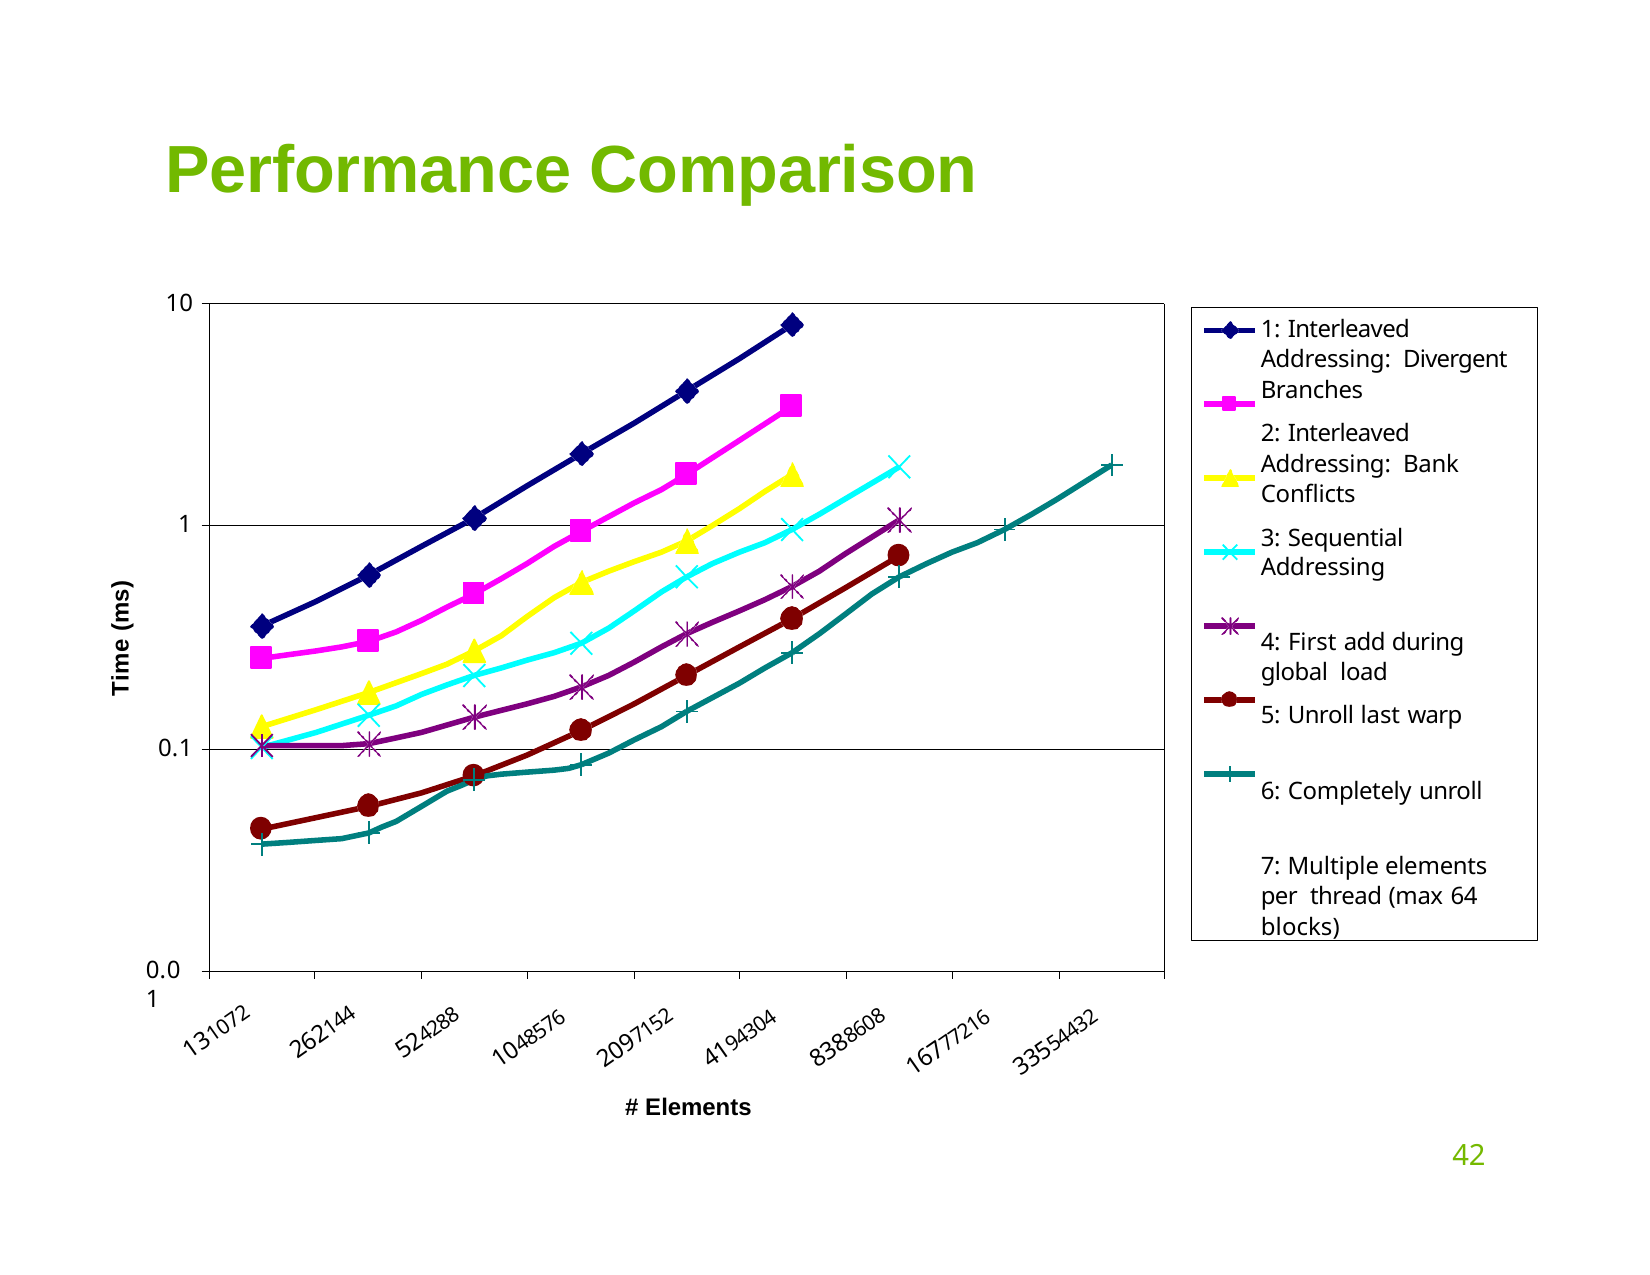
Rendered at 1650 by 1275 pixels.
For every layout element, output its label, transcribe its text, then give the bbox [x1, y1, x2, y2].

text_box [1204, 617, 1256, 635]
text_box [1204, 691, 1256, 708]
slide_number 42 [1446, 1145, 1492, 1275]
text_box # Elements [623, 1088, 755, 1121]
text_box 1048576 [488, 998, 584, 1075]
text_box 4194304 [699, 998, 794, 1075]
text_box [1204, 469, 1256, 488]
title Performance Comparison [162, 123, 982, 339]
text_box 16777216 [903, 998, 1008, 1083]
text_box 10 [163, 284, 194, 316]
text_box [1204, 321, 1256, 340]
text_box 2097152 [594, 998, 689, 1075]
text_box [201, 303, 1165, 980]
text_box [1204, 395, 1256, 412]
text_box 1: Interleaved Addressing: Divergent Branches 2: Interleaved Addressing: Bank Conflicts 3: Sequential Addressing 4: First add during global load 5: Unroll last warp 6: Completely unroll 7: Multiple elements per thread (max 64 blocks) [1191, 307, 1537, 940]
text_box 524288 [392, 997, 476, 1066]
text_box Time (ms) [107, 576, 137, 699]
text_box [1204, 543, 1256, 561]
text_box 33554432 [1010, 998, 1115, 1083]
text_box 262144 [287, 997, 370, 1066]
text_box 8388608 [806, 998, 902, 1075]
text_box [1204, 766, 1256, 782]
text_box 0.01 [143, 951, 194, 1012]
text_box 0.1 [156, 730, 194, 762]
text_box 1 [176, 506, 194, 538]
text_box 131072 [180, 997, 263, 1066]
